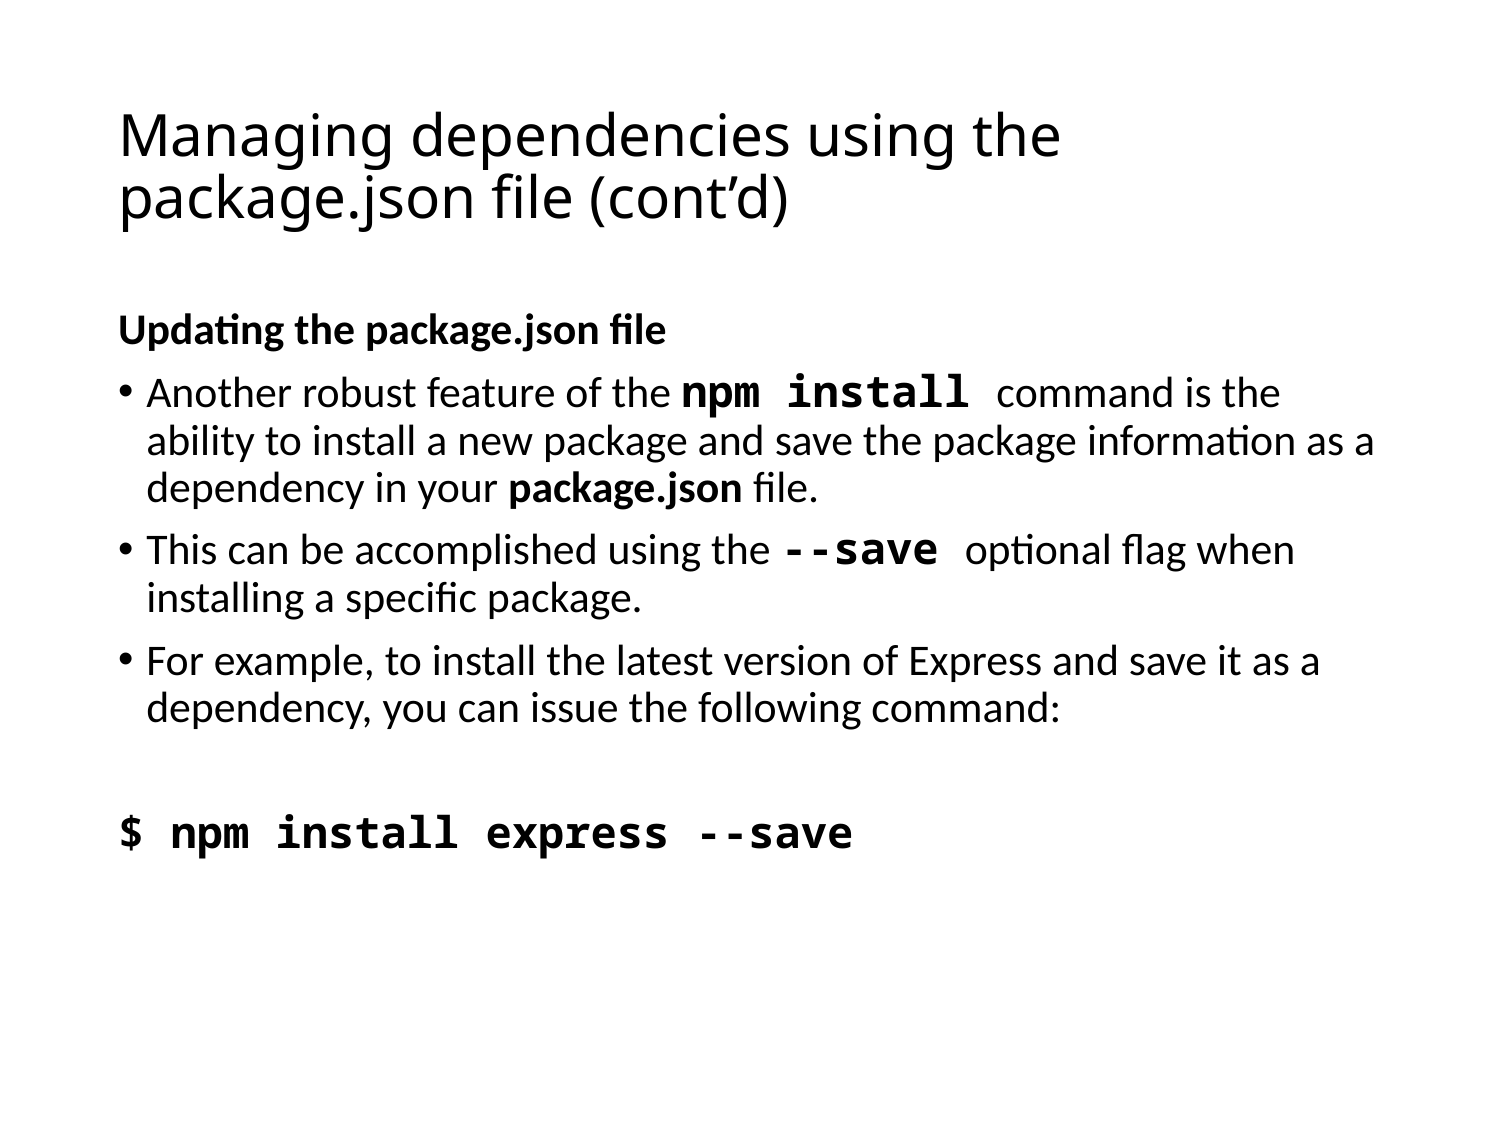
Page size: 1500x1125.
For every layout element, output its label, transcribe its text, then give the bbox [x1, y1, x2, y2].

title Managing dependencies using the package.json file (cont’d) [103, 59, 1397, 278]
list Updating the package.json file Another robust feature of the npm install command is the ability to install a new package and save the package information as a dependency in your package.json file. This can be accomplished using the --save optional flag when installing a specific package. For example, to install the latest version of Express and save it as a dependency, you can issue the following command: $ npm install express --save [103, 299, 1397, 1014]
